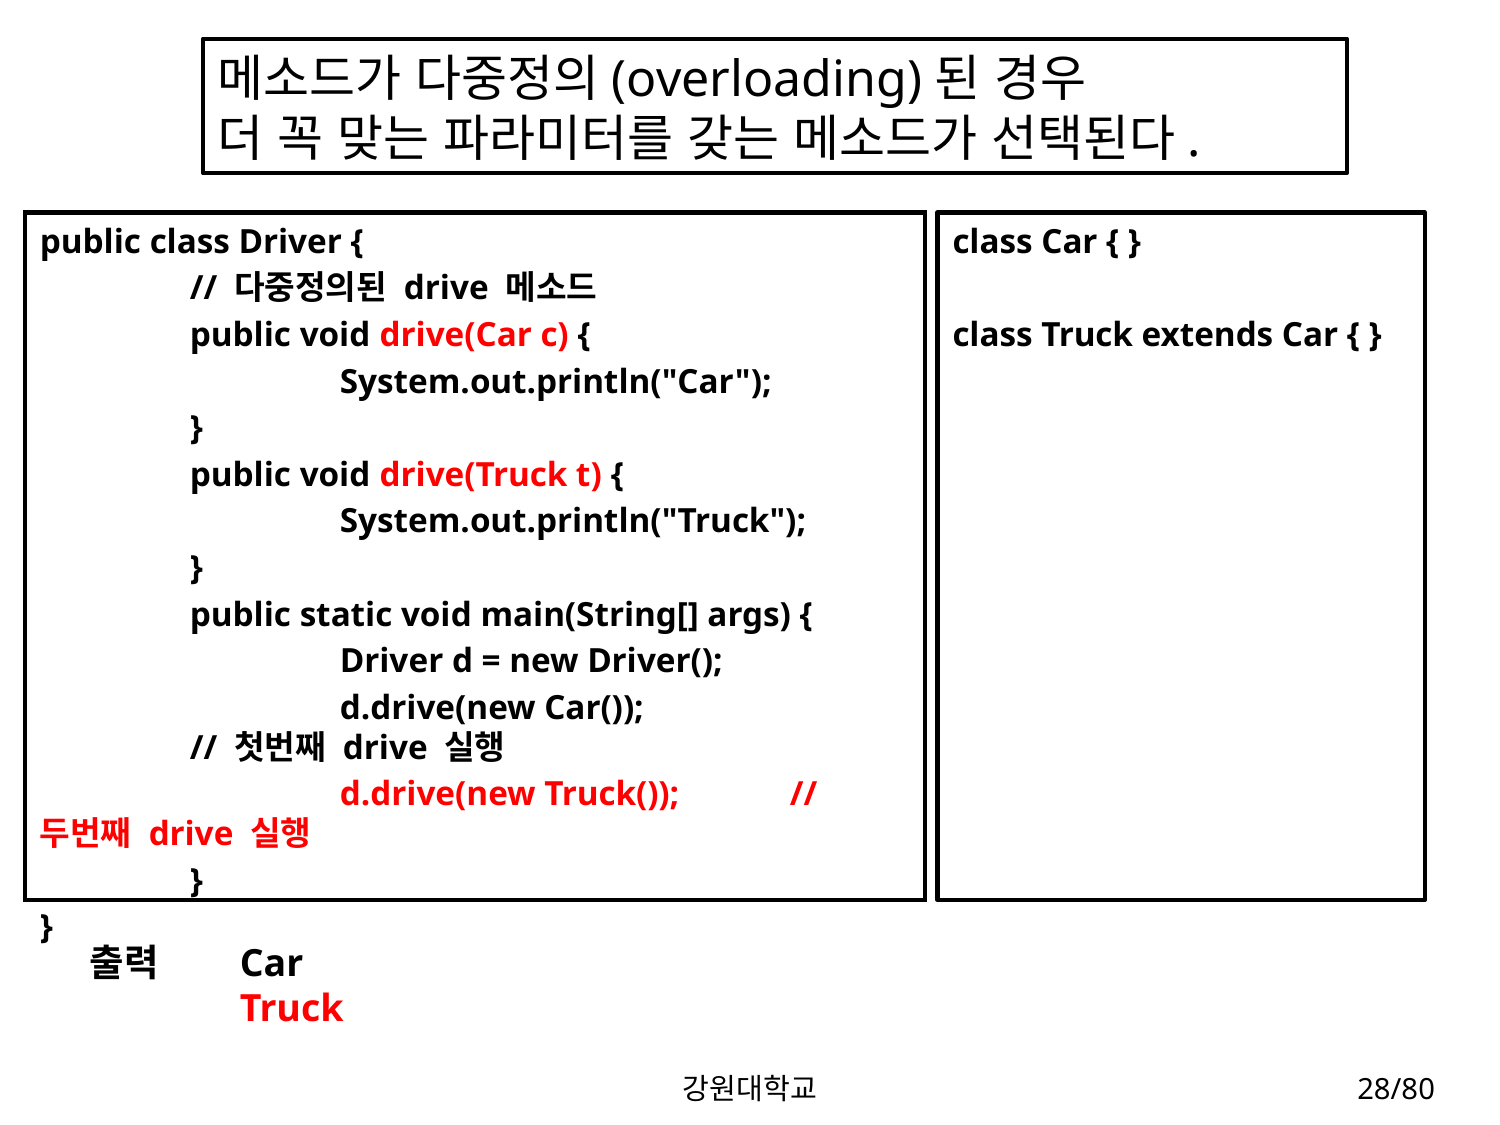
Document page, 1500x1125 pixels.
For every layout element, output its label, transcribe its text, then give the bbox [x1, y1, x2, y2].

text_box class Car { } class Truck extends Car { } [935, 210, 1427, 902]
text_box 메소드가 다중정의(overloading)된 경우 더 꼭 맞는 파라미터를 갖는 메소드가 선택된다. [201, 37, 1349, 175]
text_box 출력 Car Truck [74, 931, 825, 1037]
list public class Driver { // 다중정의된 drive 메소드 public void drive(Car c) { System.out.println("Car"); } public void drive(Truck t) { System.out.println("Truck"); } public static void main(String[] args) { Driver d = new Driver(); d.drive(new Car()); // 첫번째 drive 실행 d.drive(new Truck()); // 두번째 drive 실행 } } [23, 210, 927, 902]
footer 강원대학교 [512, 1062, 988, 1103]
